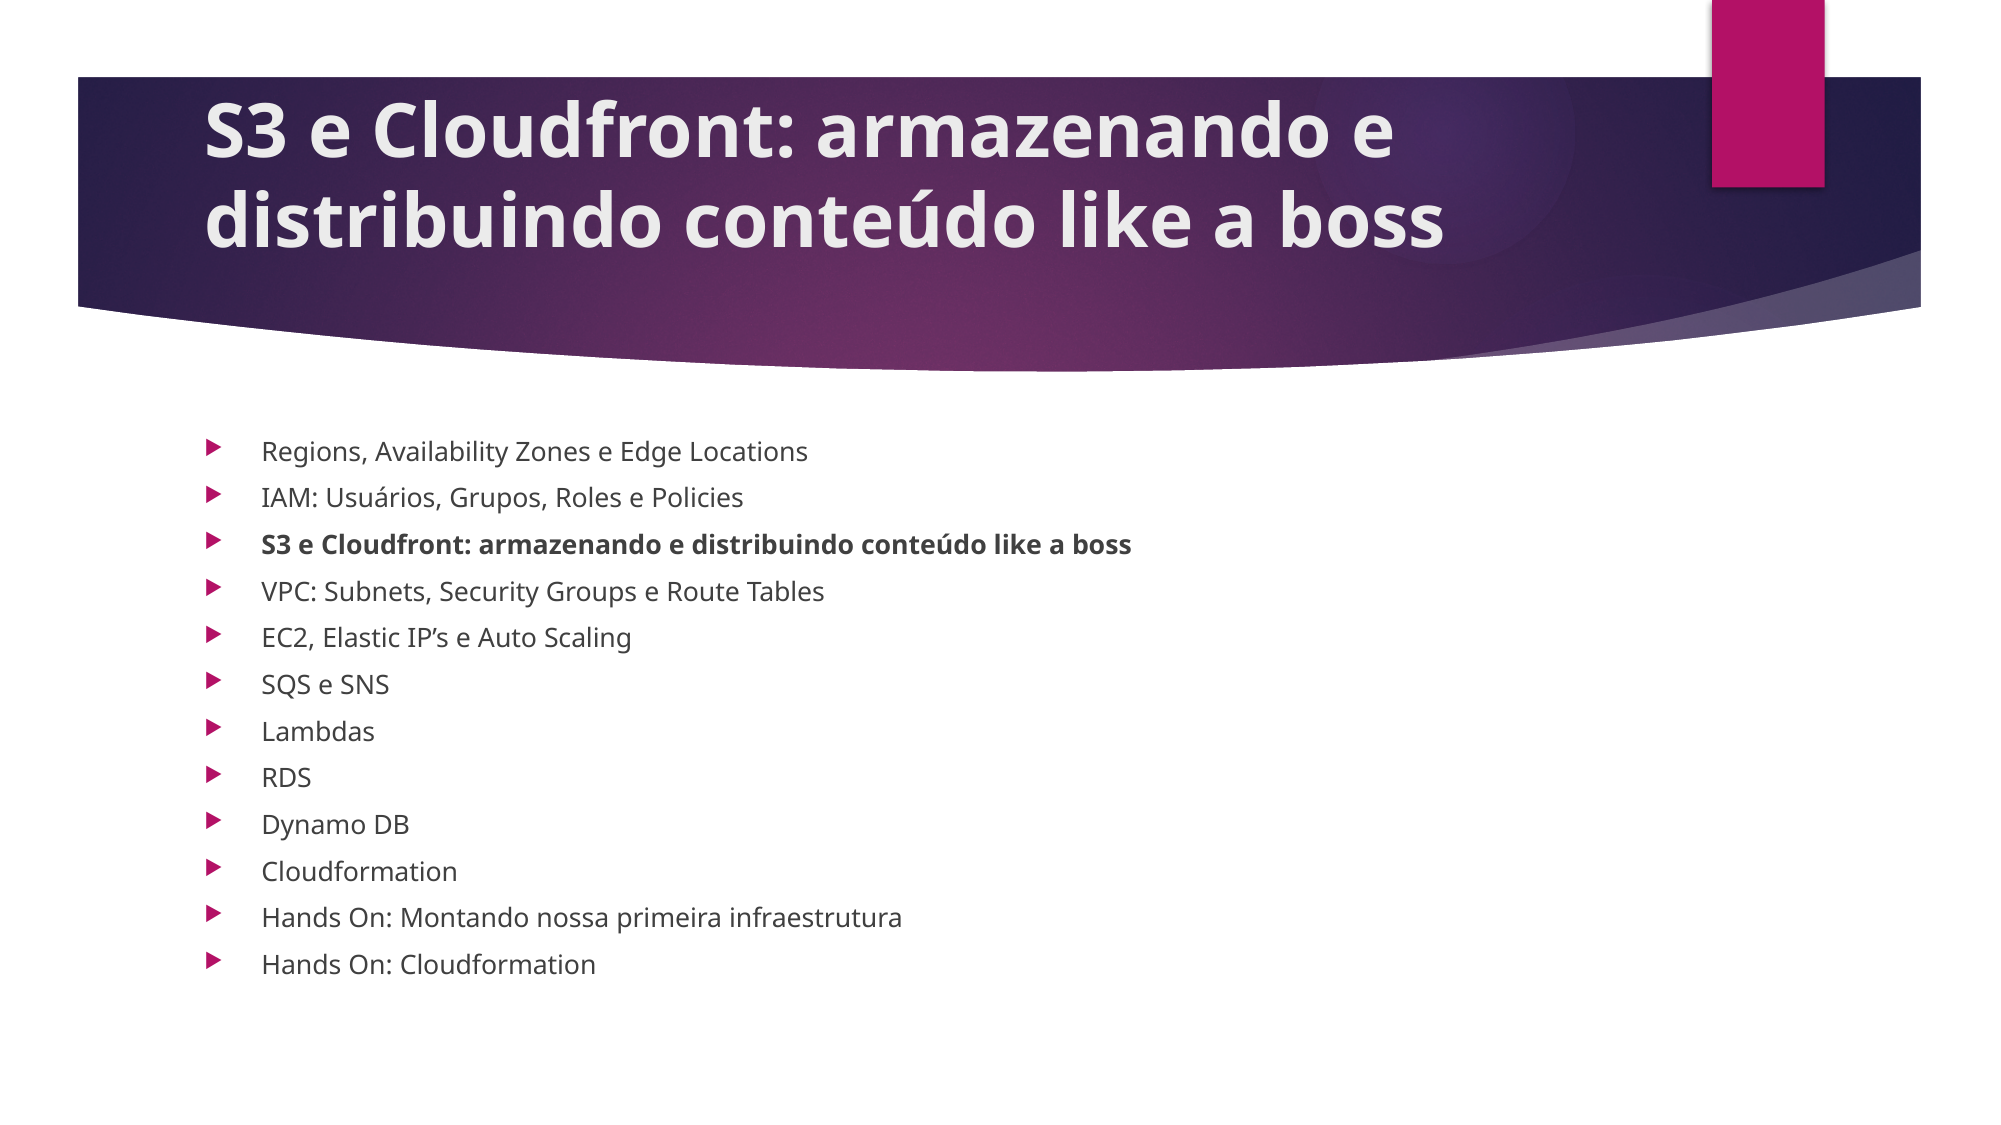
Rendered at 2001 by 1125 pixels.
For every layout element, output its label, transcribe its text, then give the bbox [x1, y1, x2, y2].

list Regions, Availability Zones e Edge Locations IAM: Usuários, Grupos, Roles e Policies S3 e Cloudfront: armazenando e distribuindo conteúdo like a boss VPC: Subnets, Security Groups e Route Tables EC2, Elastic IP’s e Auto Scaling SQS e SNS Lambdas RDS Dynamo DB Cloudformation Hands On: Montando nossa primeira infraestrutura Hands On: Cloudformation [189, 427, 1638, 988]
title S3 e Cloudfront: armazenando e distribuindo conteúdo like a boss [189, 159, 1627, 276]
